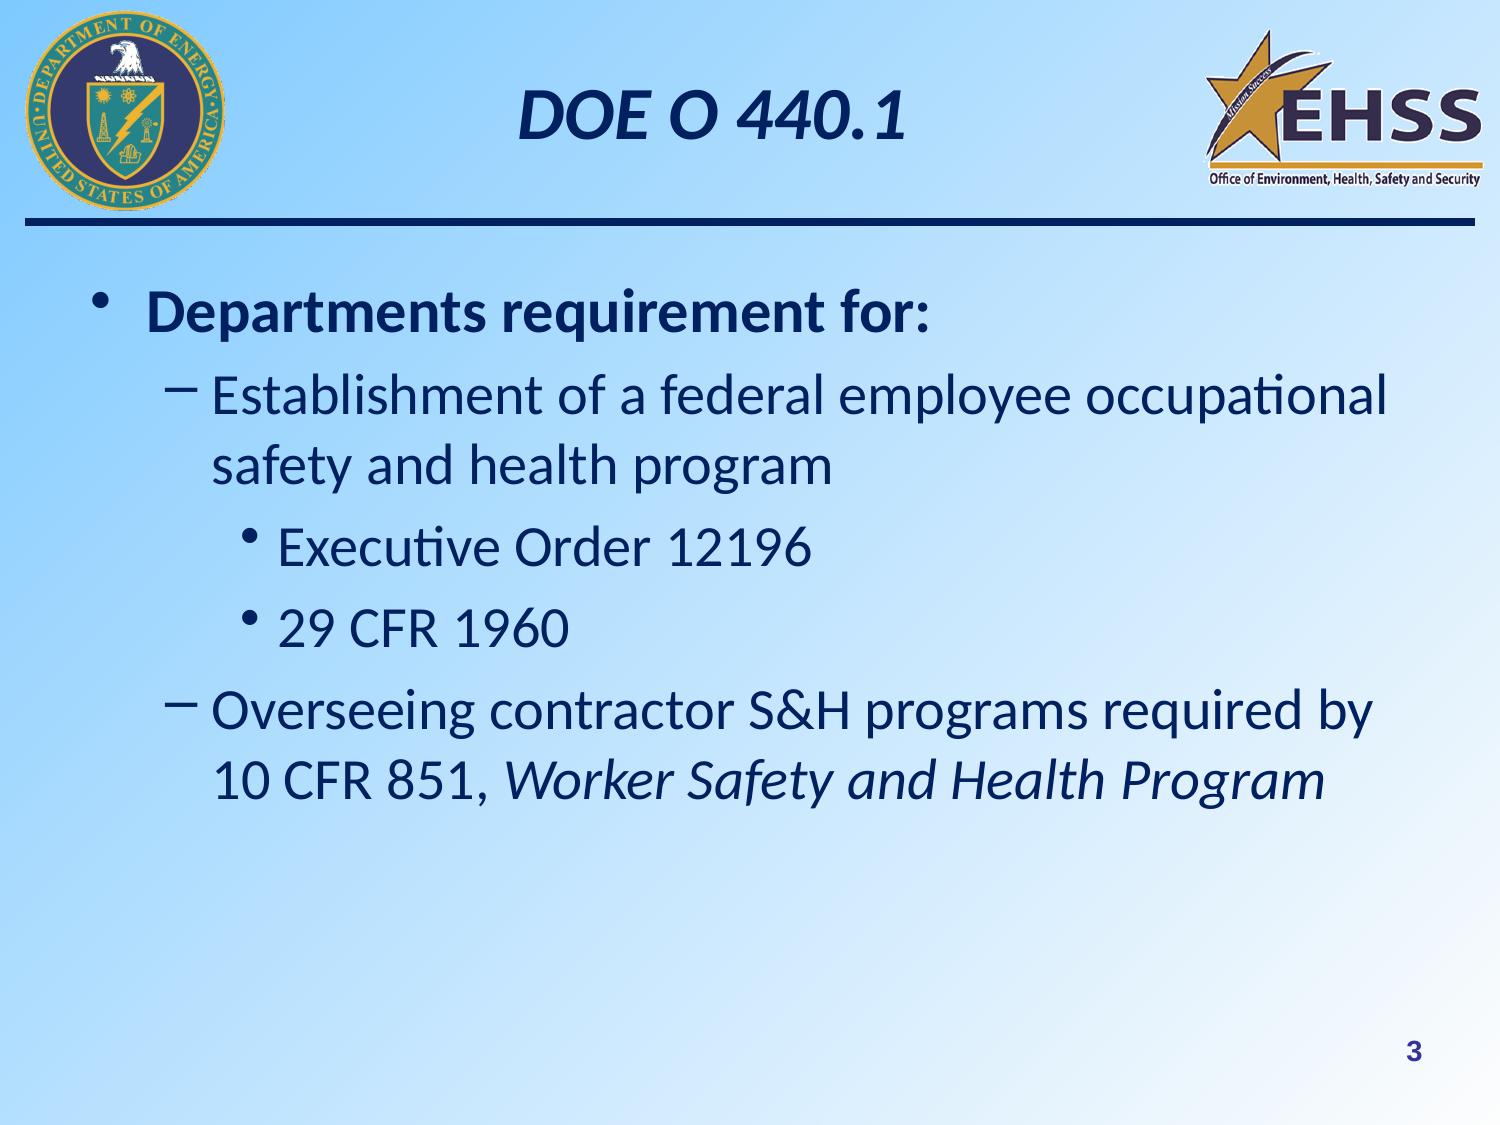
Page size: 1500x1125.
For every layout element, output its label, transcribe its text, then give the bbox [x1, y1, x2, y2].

title DOE O 440.1 [225, 34, 1200, 185]
picture [1203, 29, 1484, 187]
picture [24, 10, 225, 211]
list Departments requirement for: Establishment of a federal employee occupational safety and health program Executive Order 12196 29 CFR 1960 Overseeing contractor S&H programs required by 10 CFR 851, Worker Safety and Health Program [75, 262, 1425, 1005]
